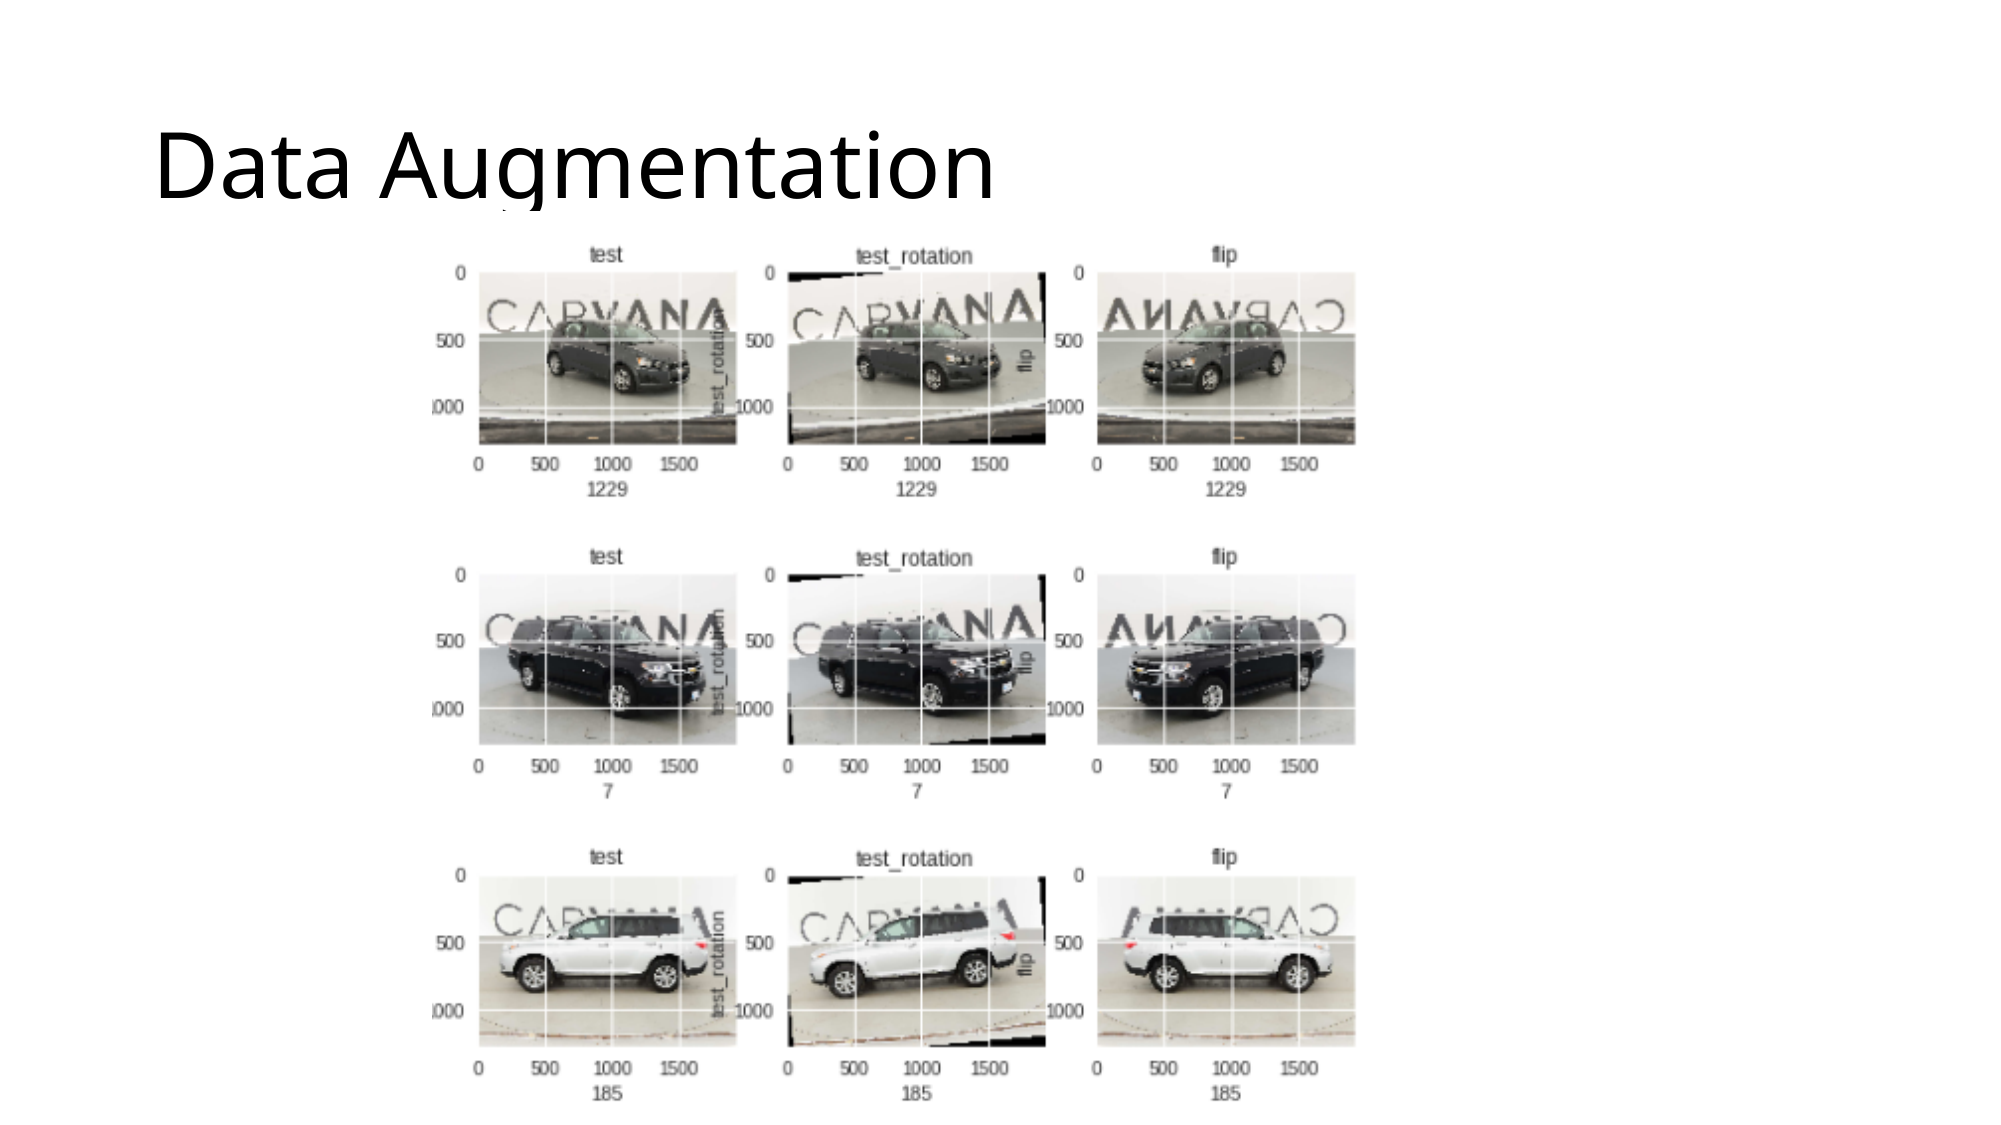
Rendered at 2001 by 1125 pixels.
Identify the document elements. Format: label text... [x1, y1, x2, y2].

title Data Augmentation [137, 59, 1863, 278]
picture [432, 211, 1394, 1125]
